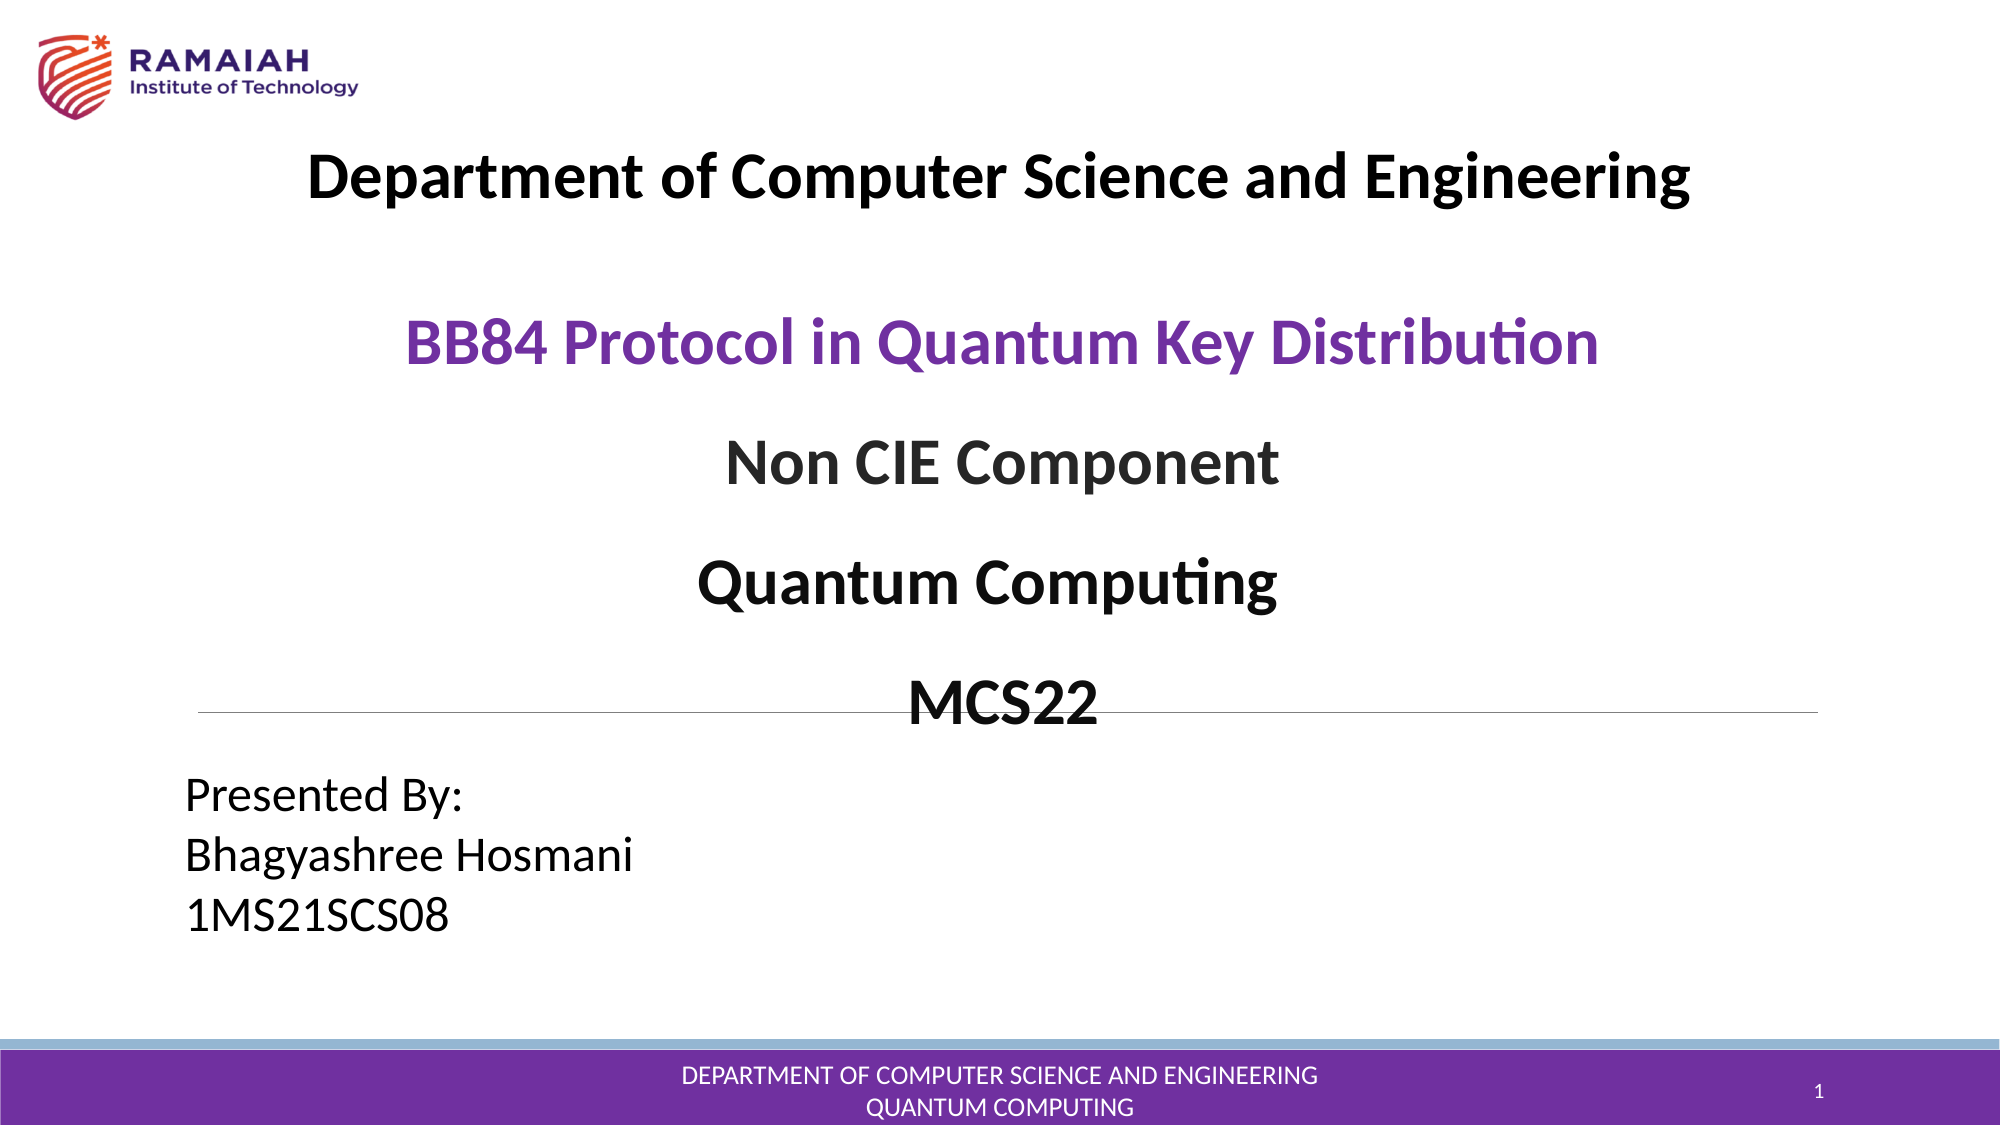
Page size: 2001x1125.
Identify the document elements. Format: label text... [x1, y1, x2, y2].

text_box Department of Computer Science and Engineering [271, 124, 1729, 219]
title BB84 Protocol in Quantum Key Distribution Non CIE Component Quantum Computing MCS22 [180, 250, 1827, 796]
picture [0, 0, 400, 150]
footer DEPARTMENT OF COMPUTER SCIENCE AND ENGINEERING QUANTUM COMPUTING [604, 1059, 1396, 1120]
slide_number 1 [1624, 1059, 1840, 1120]
text_box Presented By: Bhagyashree Hosmani 1MS21SCS08 [169, 753, 848, 1054]
